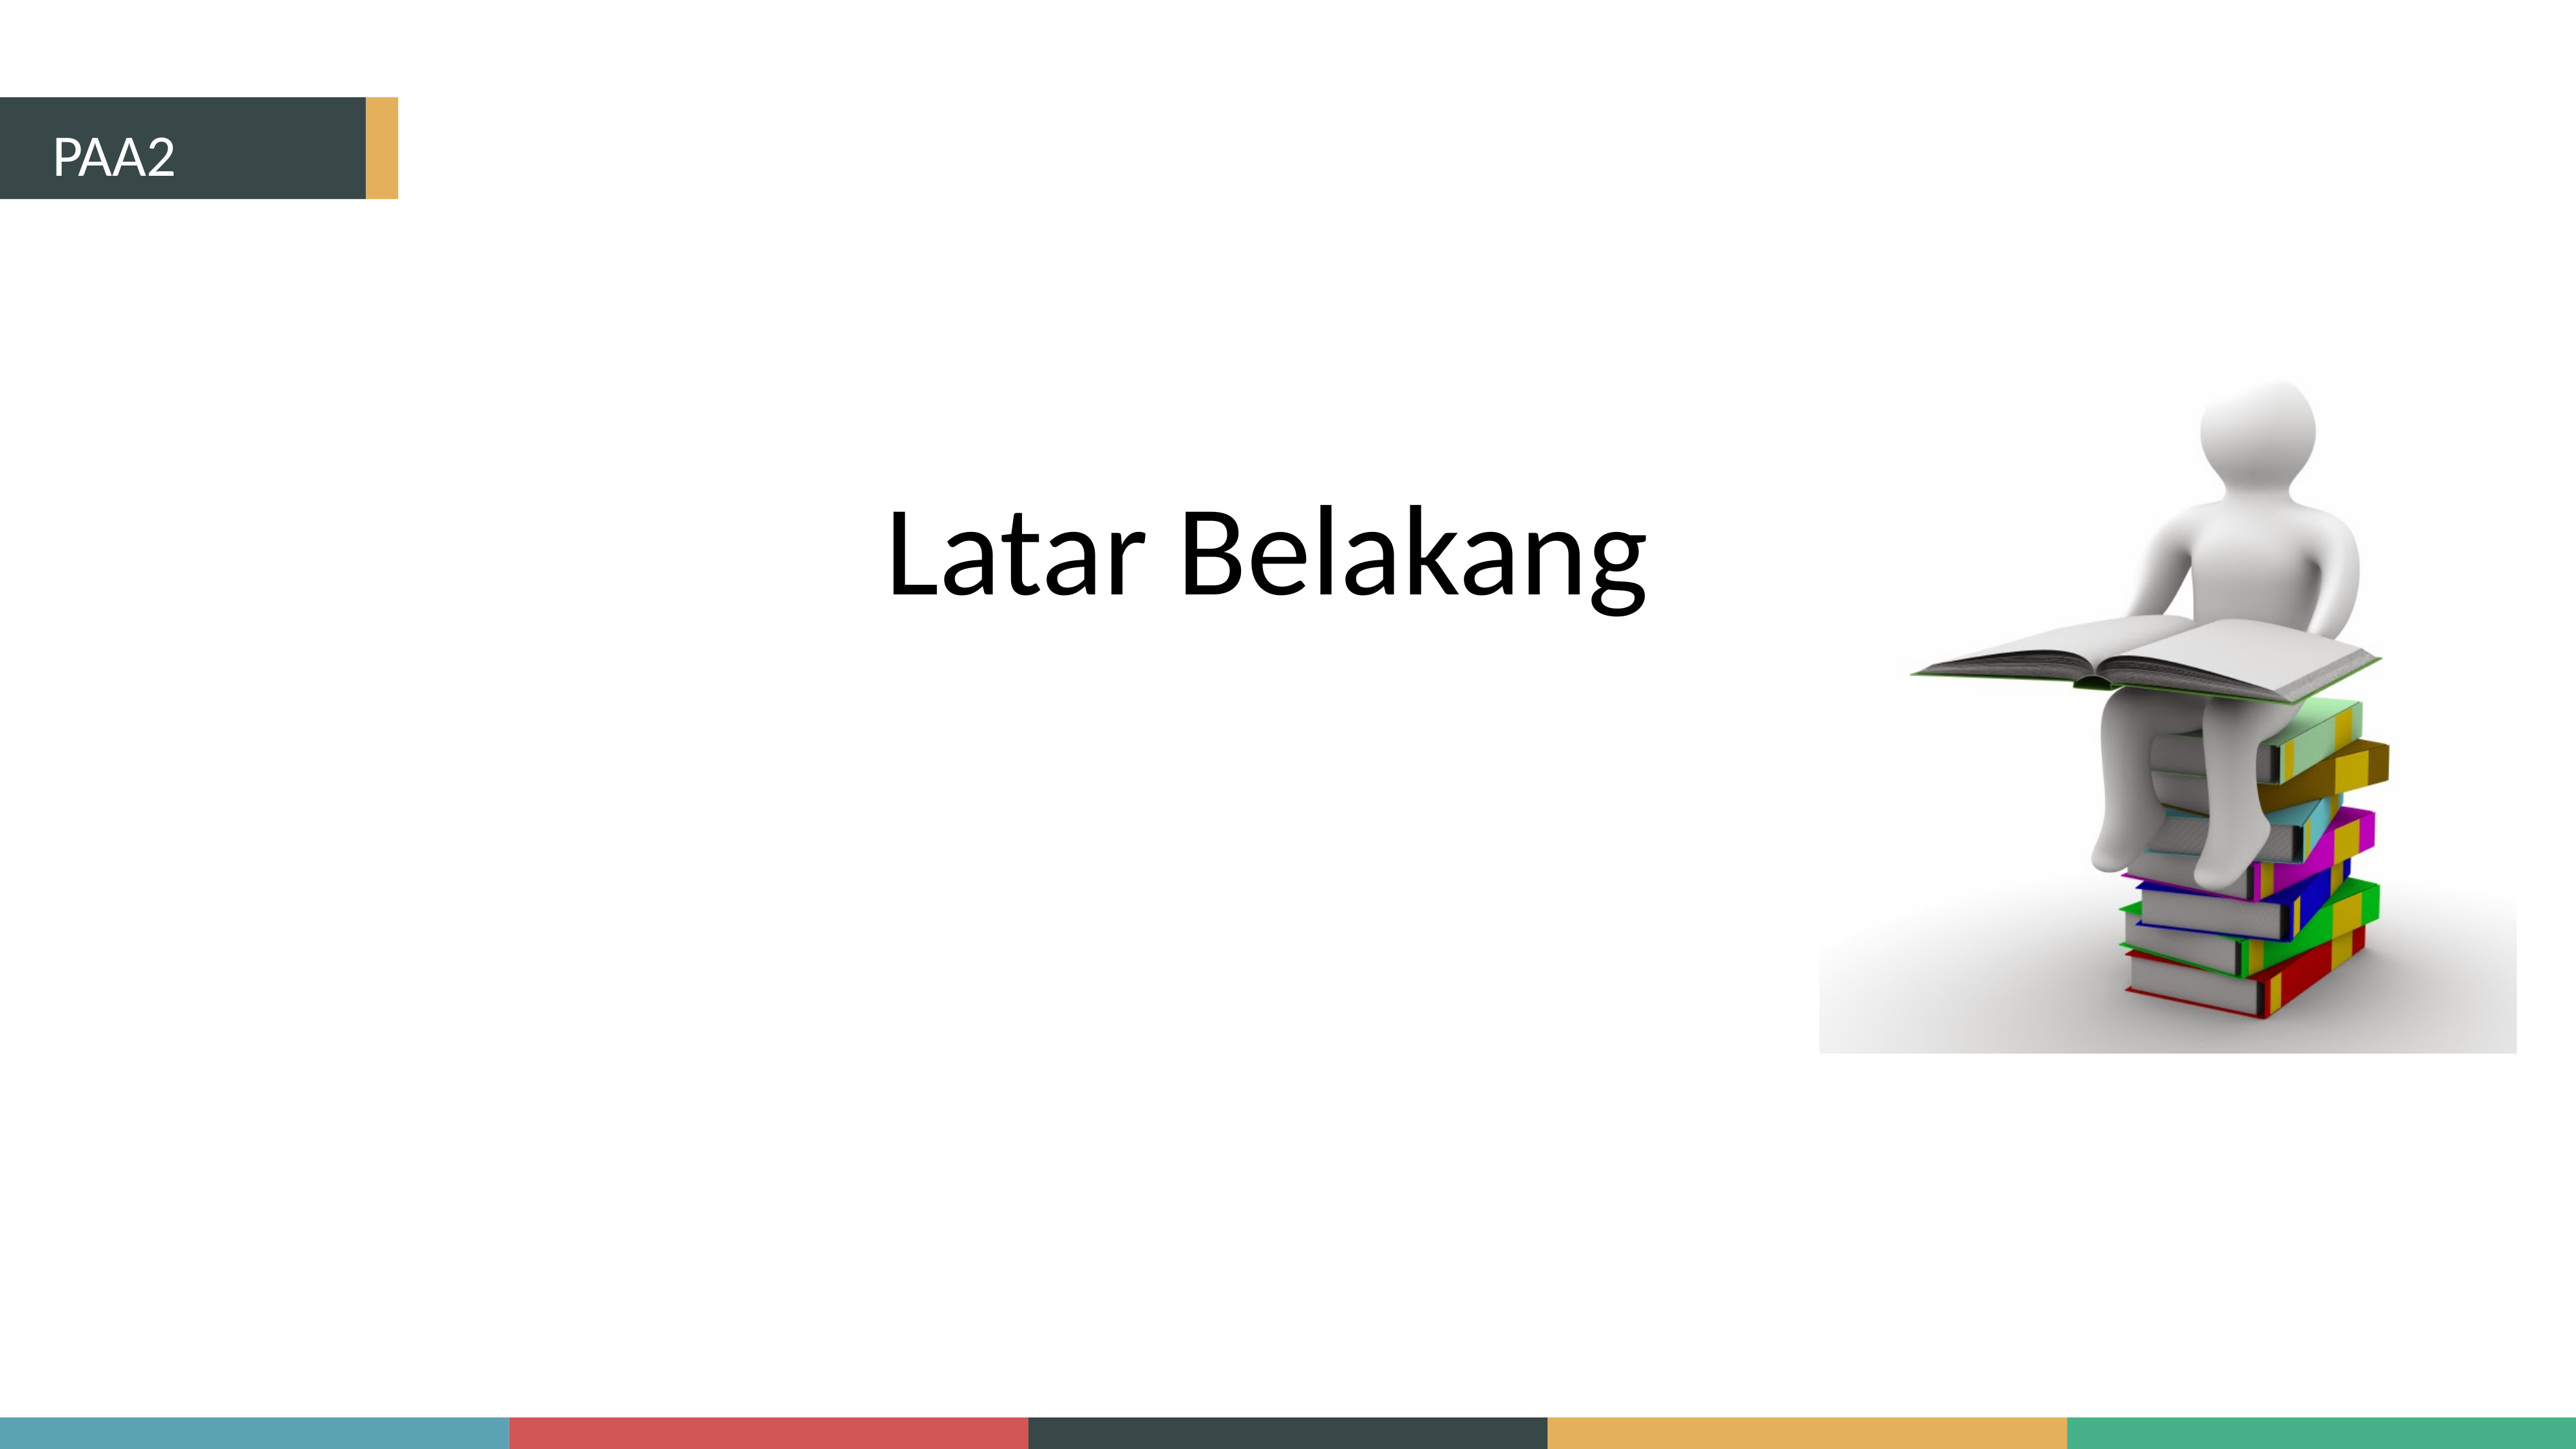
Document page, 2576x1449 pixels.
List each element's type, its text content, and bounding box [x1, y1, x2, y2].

text_box [0, 1417, 509, 1449]
text_box [1547, 1417, 2067, 1449]
text_box PAA2 [43, 112, 296, 193]
picture [1819, 355, 2517, 1054]
text_box [0, 97, 365, 200]
text_box [509, 1417, 1028, 1449]
text_box [1028, 1417, 1547, 1449]
text_box [2067, 1417, 2576, 1449]
text_box [365, 97, 399, 200]
text_box Latar Belakang [131, 461, 1819, 750]
